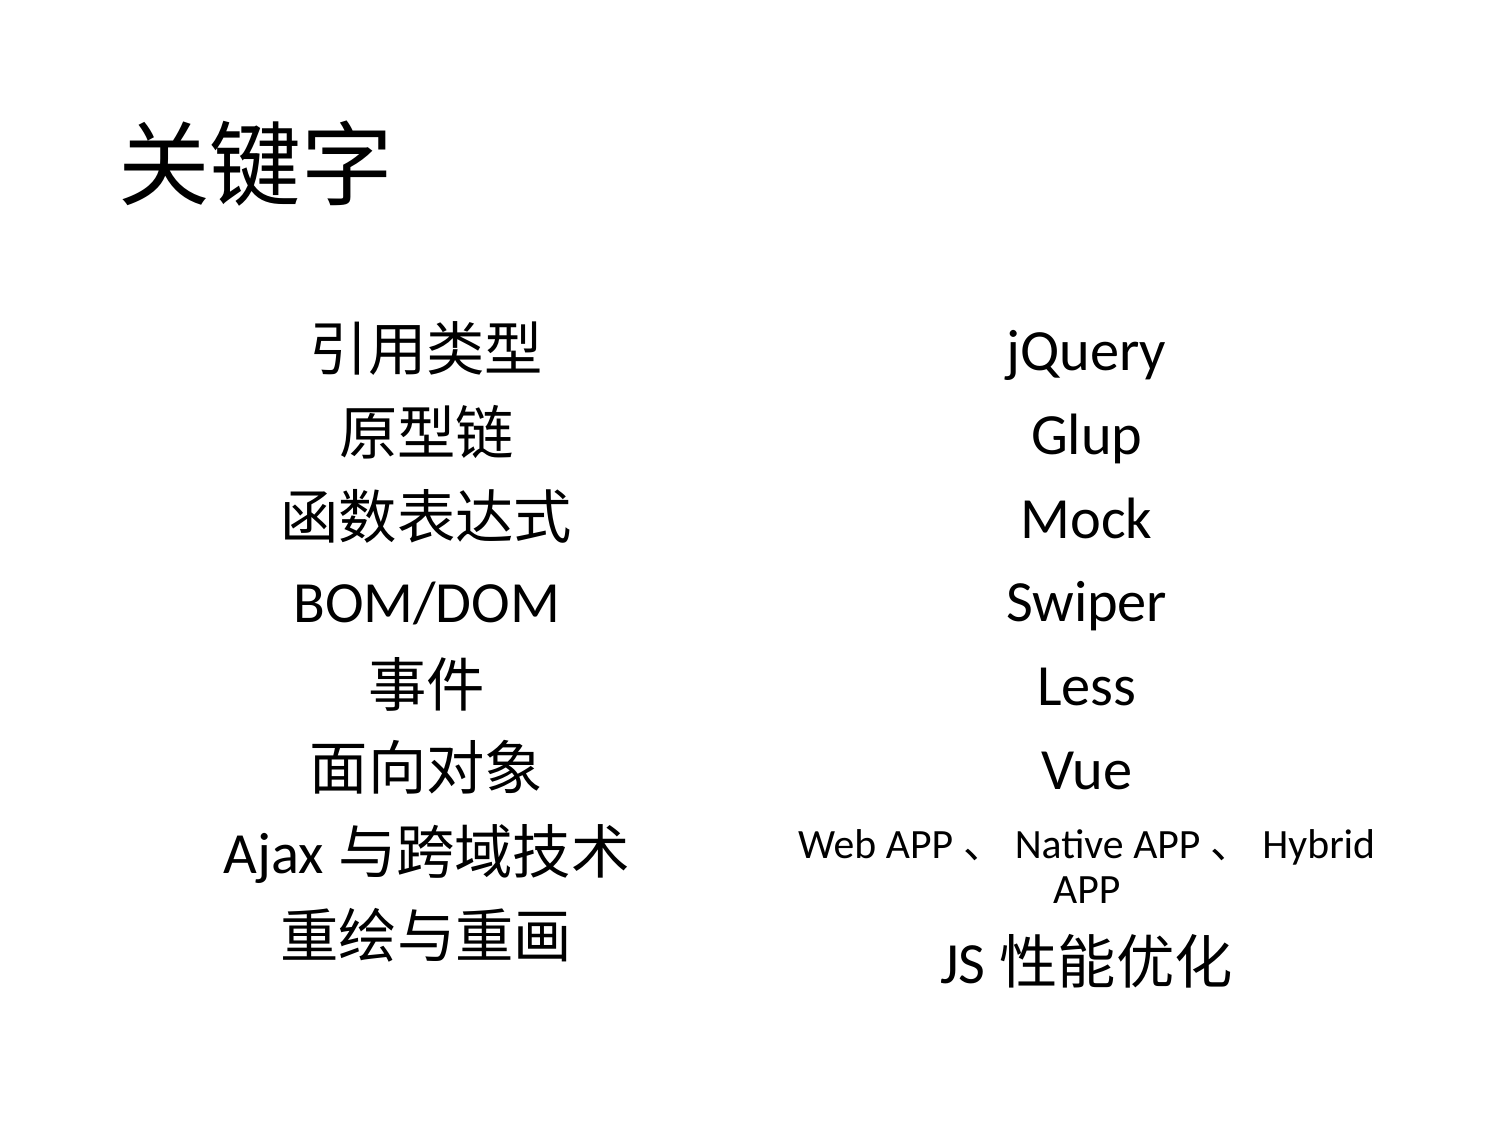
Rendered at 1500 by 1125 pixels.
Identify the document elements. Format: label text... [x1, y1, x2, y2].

list 引用类型 原型链 函数表达式 BOM/DOM 事件 面向对象 Ajax与跨域技术 重绘与重画 [103, 312, 750, 1102]
text_box jQuery Glup Mock Swiper Less Vue Web APP、Native APP、Hybrid APP JS性能优化 [763, 312, 1411, 1043]
title 关键字 [103, 59, 1397, 278]
